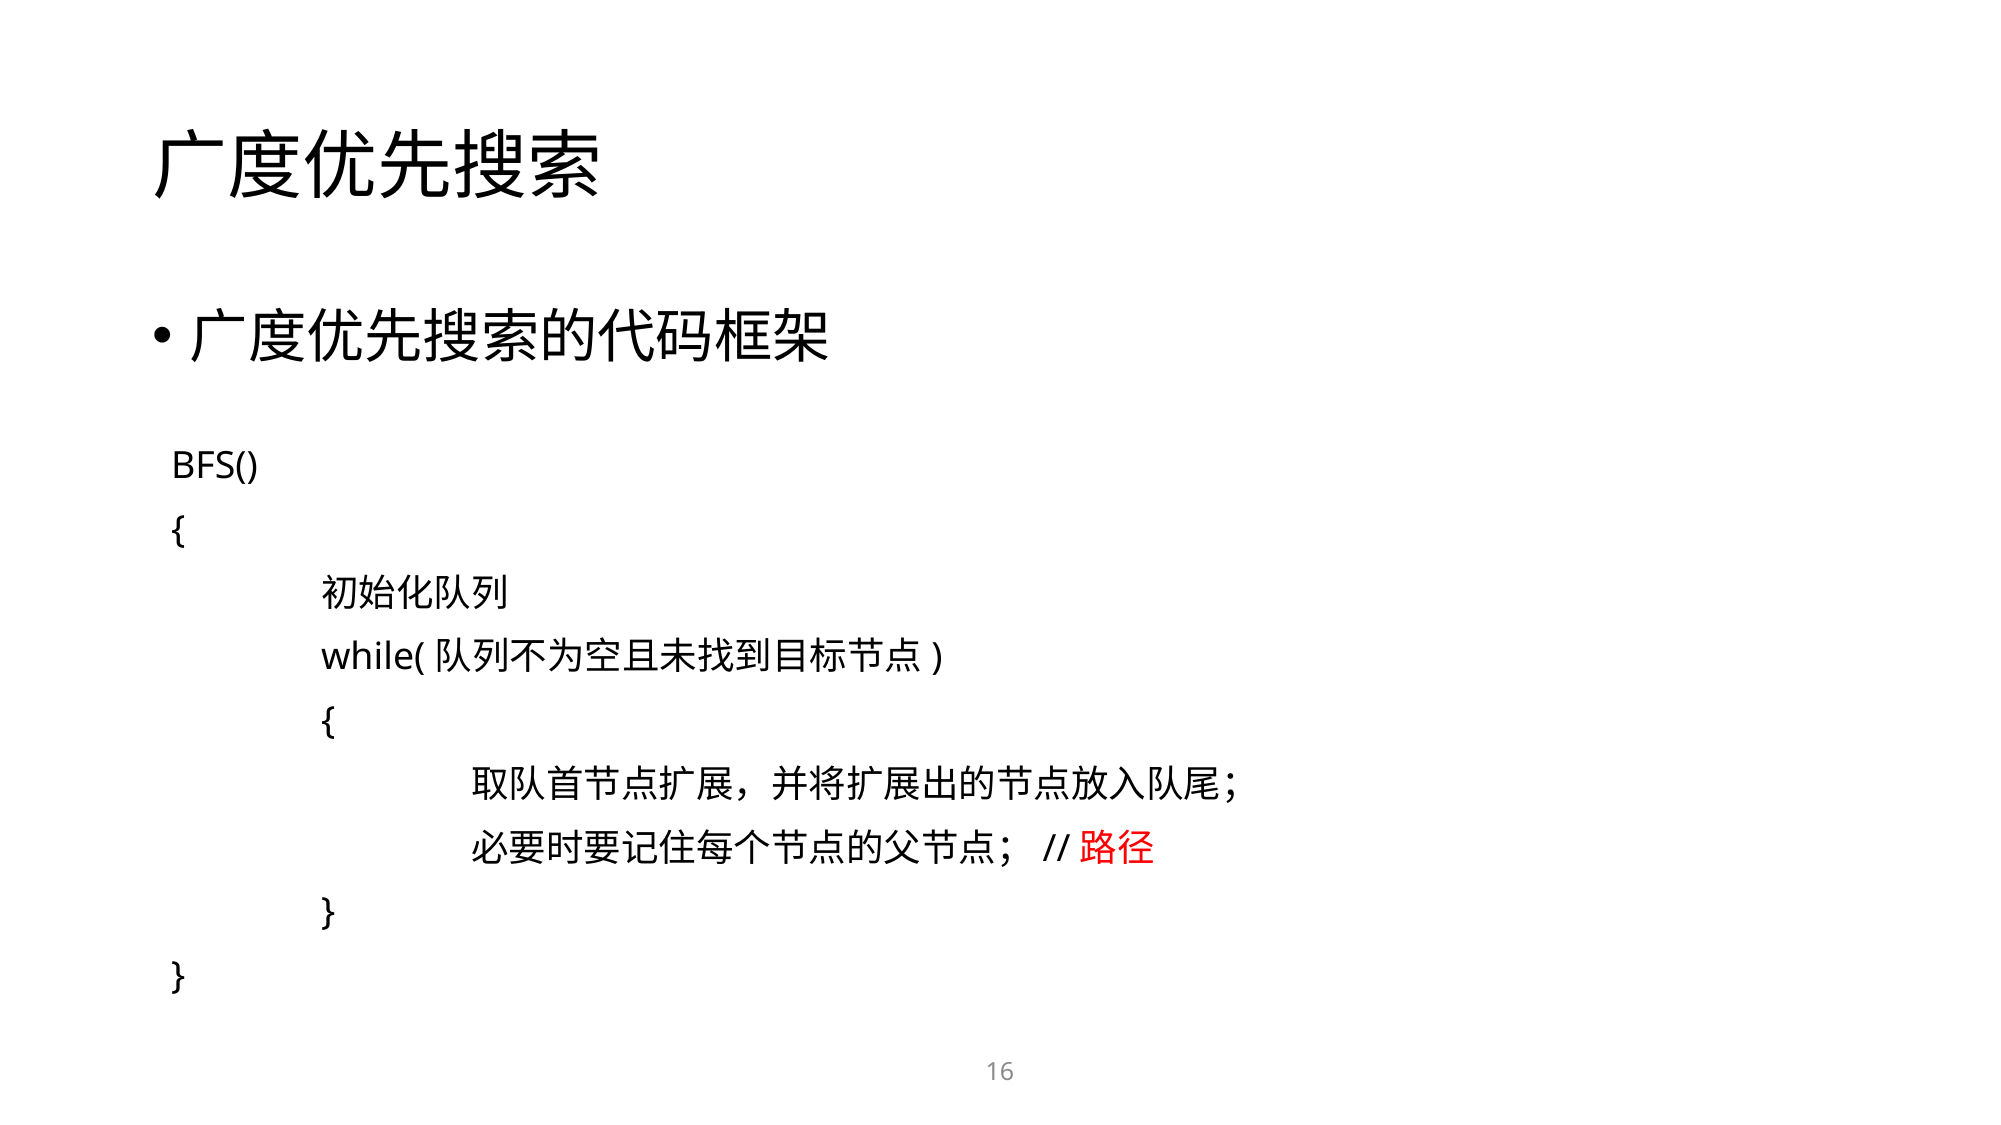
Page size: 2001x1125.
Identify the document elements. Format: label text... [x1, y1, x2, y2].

text_box BFS() { 初始化队列 while(队列不为空且未找到目标节点) { 取队首节点扩展，并将扩展出的节点放入队尾； 必要时要记住每个节点的父节点；//路径 } } [156, 433, 1305, 1004]
list 广度优先搜索的代码框架 [137, 299, 1863, 1014]
title 广度优先搜索 [137, 59, 1863, 278]
footer 16 [662, 1042, 1338, 1103]
